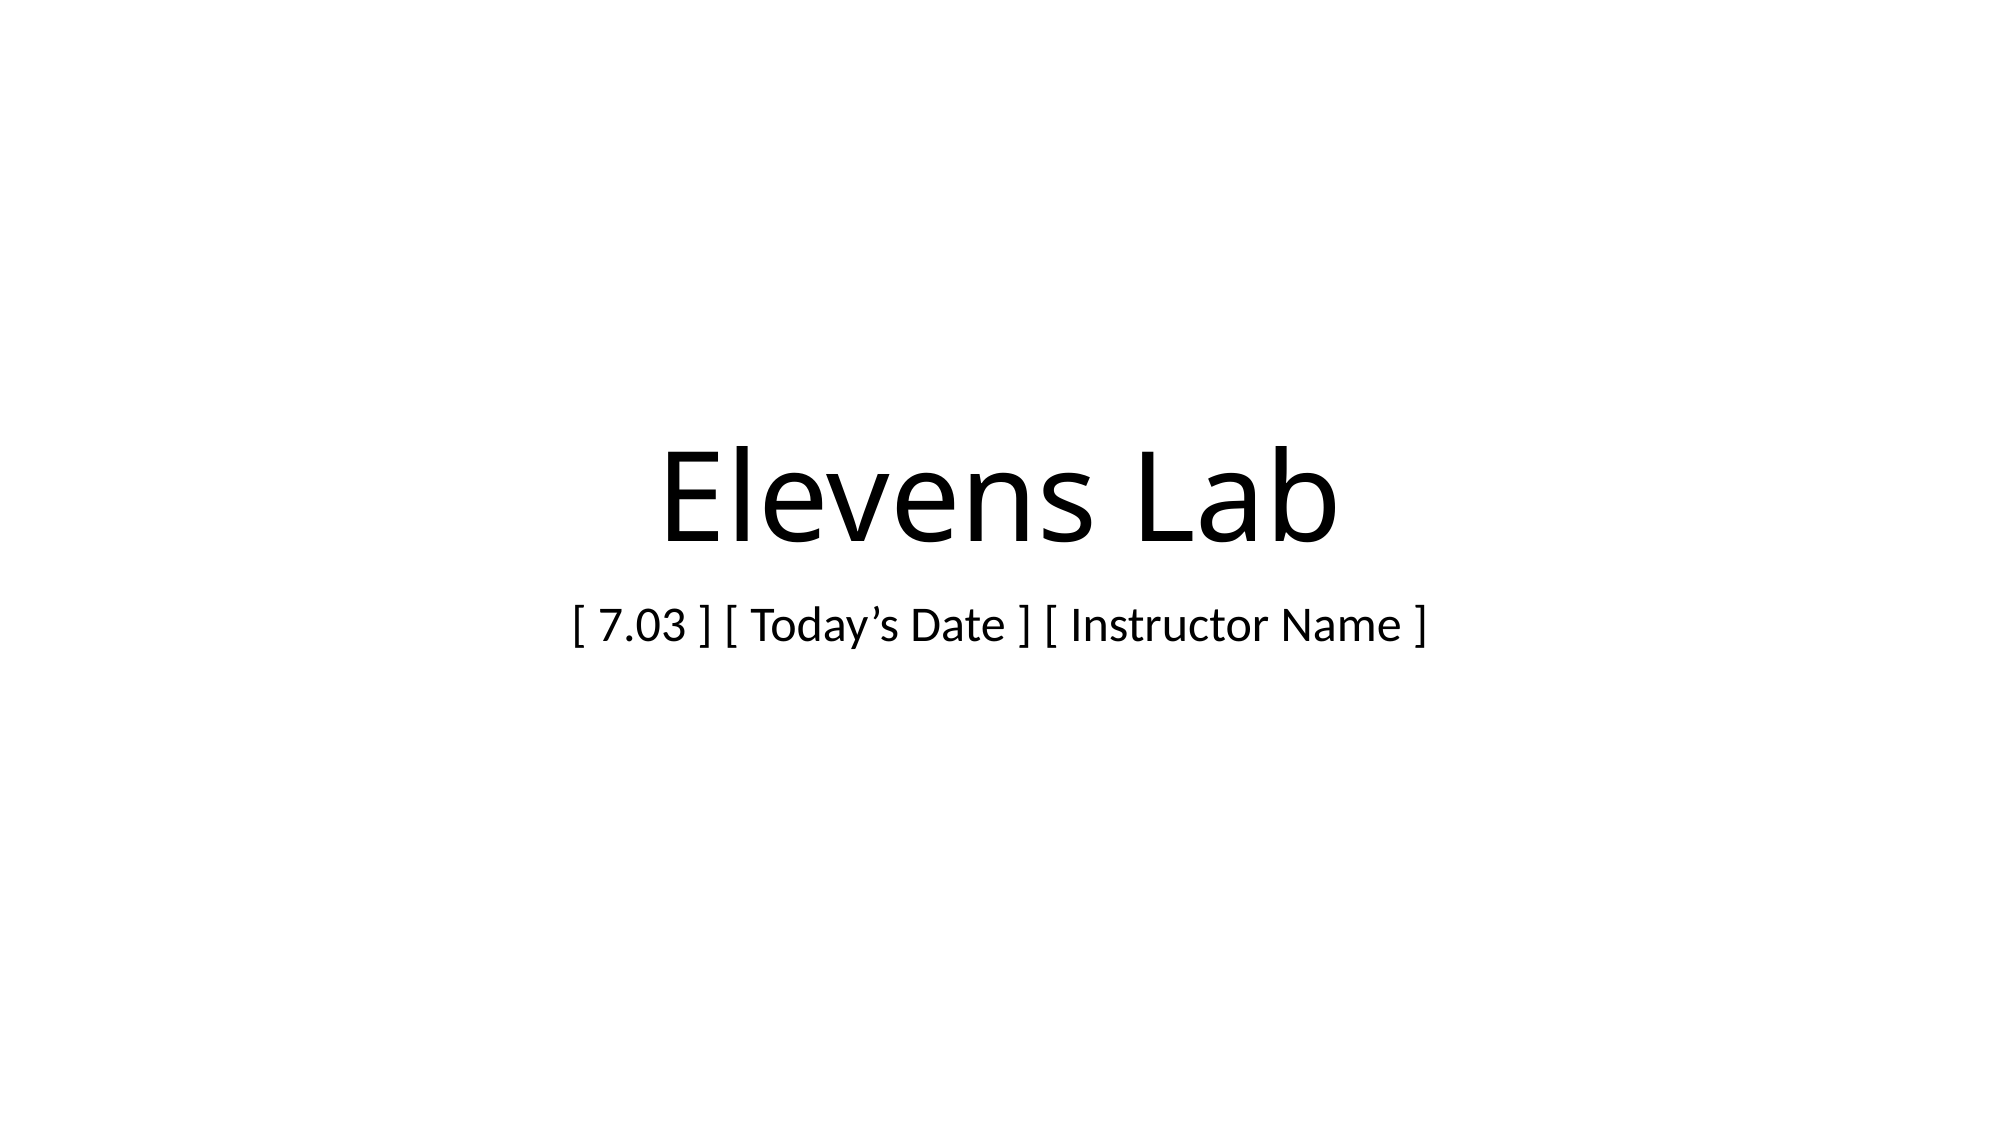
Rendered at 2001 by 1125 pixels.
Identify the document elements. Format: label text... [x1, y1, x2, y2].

subtitle [ 7.03 ] [ Today’s Date ] [ Instructor Name ] [249, 590, 1750, 863]
title Elevens Lab [249, 184, 1750, 576]
